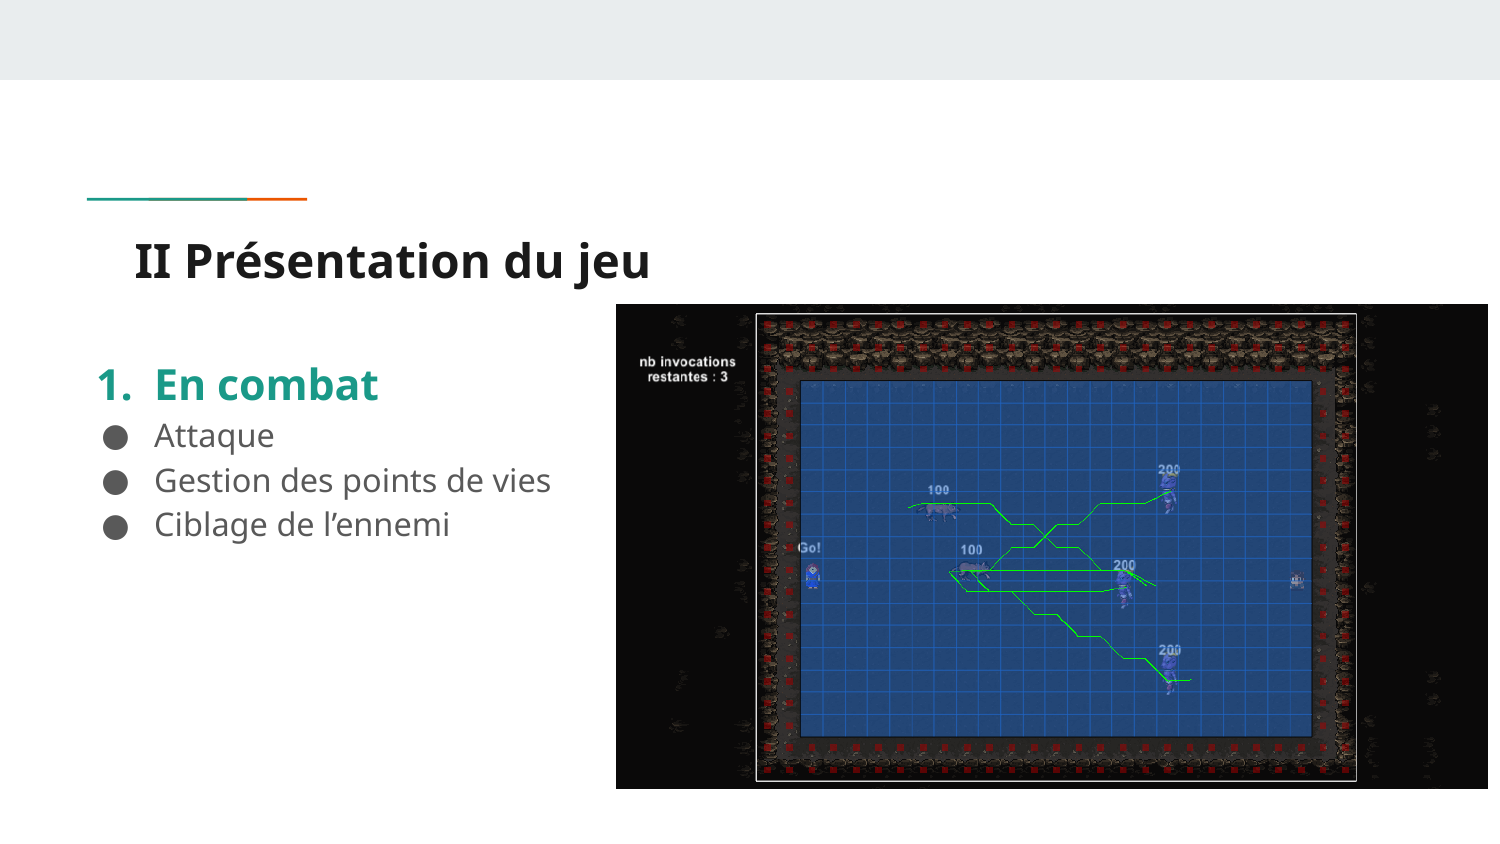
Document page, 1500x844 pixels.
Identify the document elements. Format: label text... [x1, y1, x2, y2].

picture [616, 303, 1489, 789]
title II Présentation du jeu [119, 216, 1381, 305]
list En combat Attaque Gestion des points de vies Ciblage de l’ennemi [65, 334, 576, 563]
